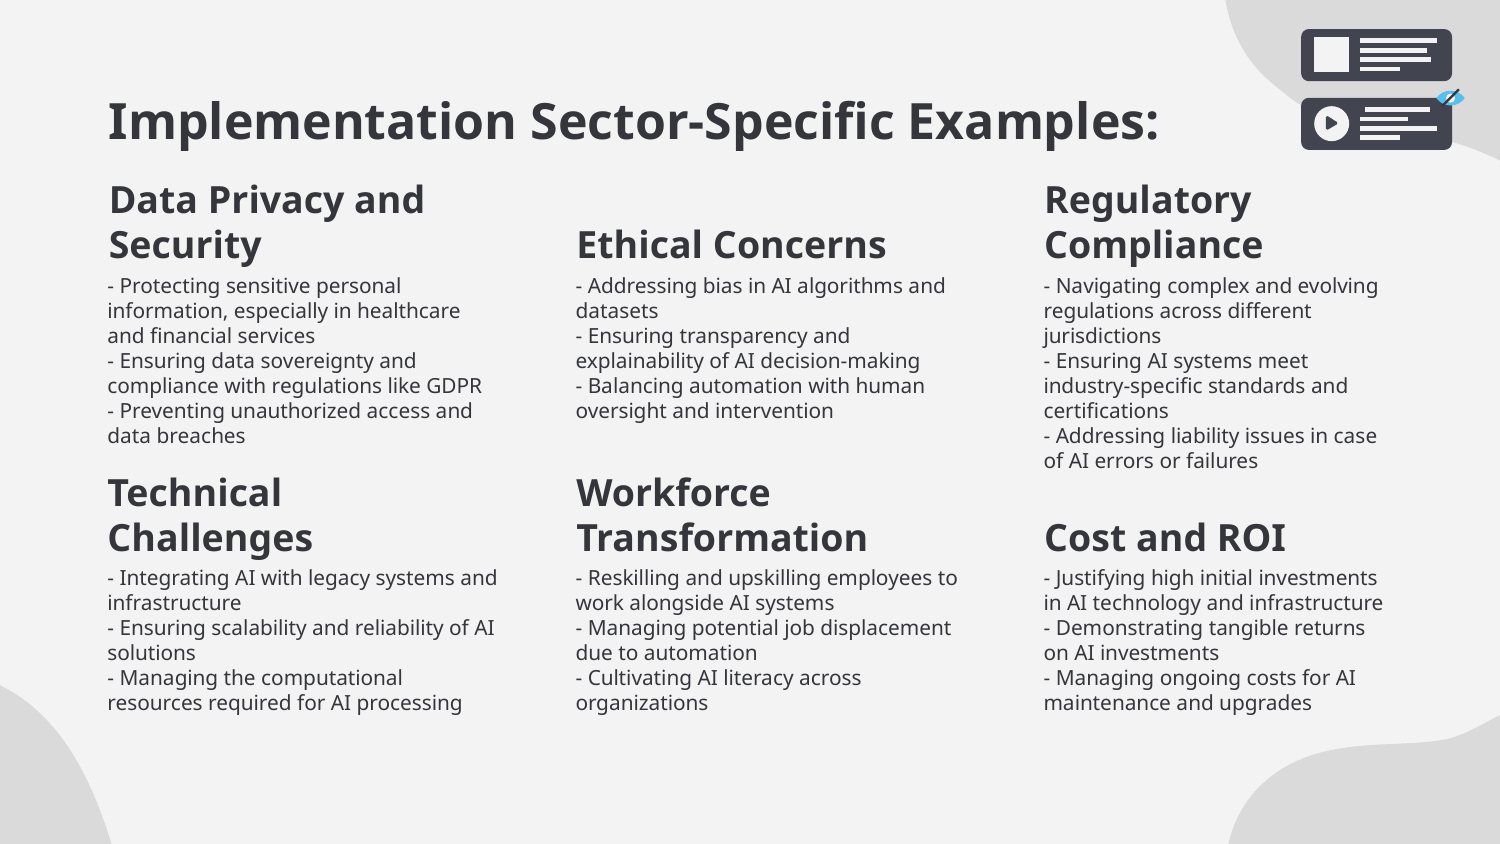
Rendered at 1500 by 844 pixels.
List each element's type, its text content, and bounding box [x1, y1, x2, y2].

subtitle - Integrating AI with legacy systems and infrastructure - Ensuring scalability and reliability of AI solutions - Managing the computational resources required for AI processing [92, 549, 514, 752]
subtitle Technical Challenges [92, 466, 513, 574]
subtitle Ethical Concerns [561, 173, 982, 281]
subtitle Cost and ROI [1029, 466, 1410, 574]
subtitle Workforce Transformation [561, 466, 982, 574]
subtitle - Protecting sensitive personal information, especially in healthcare and financial services - Ensuring data sovereignty and compliance with regulations like GDPR - Preventing unauthorized access and data breaches [92, 257, 514, 485]
subtitle - Reskilling and upskilling employees to work alongside AI systems - Managing potential job displacement due to automation - Cultivating AI literacy across organizations [560, 549, 981, 752]
subtitle Data Privacy and Security [93, 173, 514, 281]
subtitle - Addressing bias in AI algorithms and datasets - Ensuring transparency and explainability of AI decision-making - Balancing automation with human oversight and intervention [560, 257, 982, 485]
subtitle - Justifying high initial investments in AI technology and infrastructure - Demonstrating tangible returns on AI investments - Managing ongoing costs for AI maintenance and upgrades [1028, 549, 1411, 752]
subtitle Regulatory Compliance [1029, 173, 1411, 281]
title Implementation Sector-Specific Examples: [93, 74, 1358, 169]
subtitle - Navigating complex and evolving regulations across different jurisdictions - Ensuring AI systems meet industry-specific standards and certifications - Addressing liability issues in case of AI errors or failures [1028, 257, 1410, 485]
